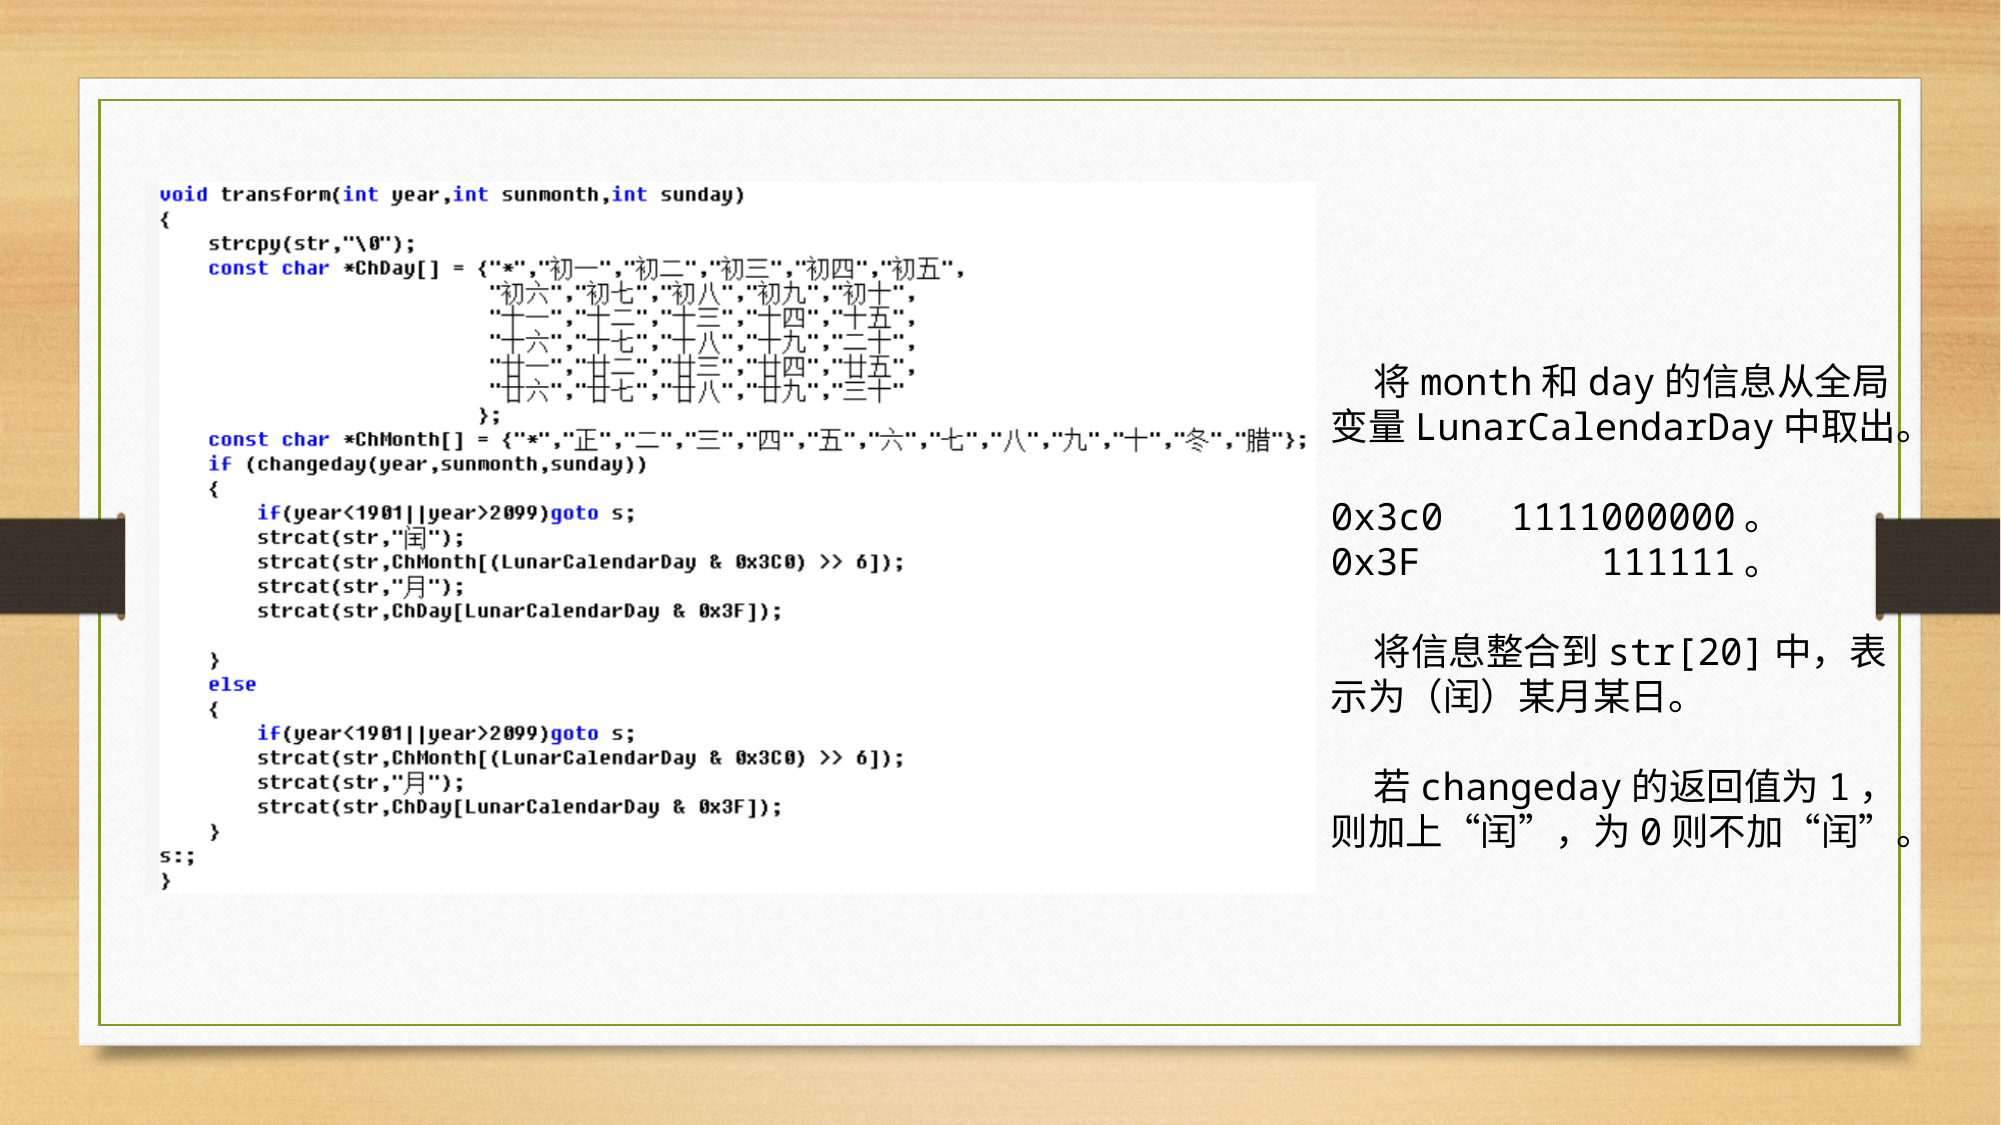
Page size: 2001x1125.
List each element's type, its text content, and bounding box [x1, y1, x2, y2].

text_box 将month和day的信息从全局变量LunarCalendarDay中取出。 0x3c0 1111000000。 0x3F 111111。 将信息整合到str[20]中，表示为（闰）某月某日。 若changeday的返回值为1，则加上“闰”，为0则不加“闰”。 [1316, 350, 1918, 906]
picture [0, 0, 2001, 1125]
